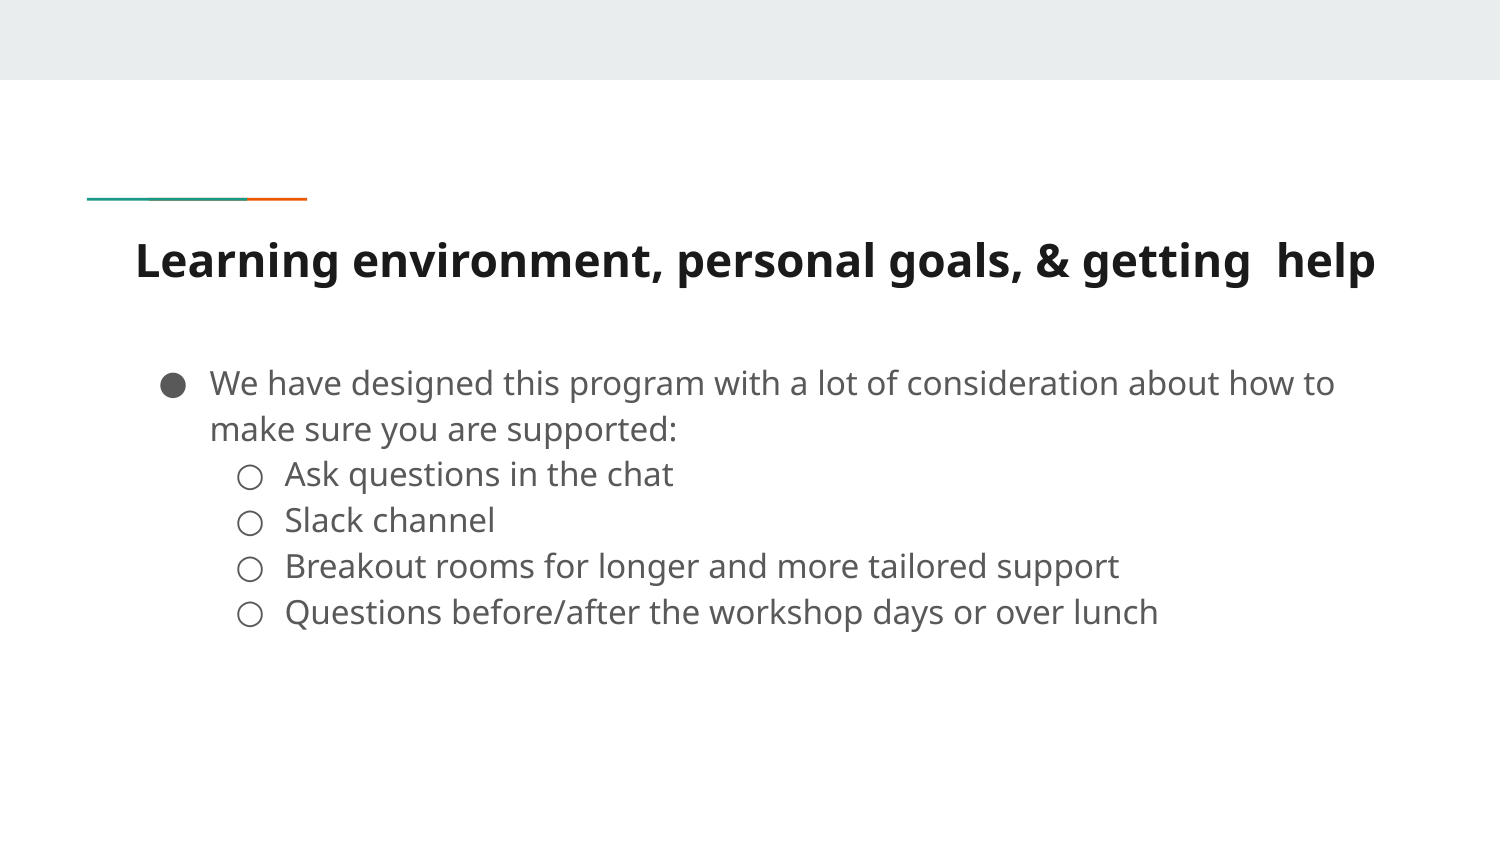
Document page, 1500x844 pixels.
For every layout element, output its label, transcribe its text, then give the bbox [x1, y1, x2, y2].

list We have designed this program with a lot of consideration about how to make sure you are supported: Ask questions in the chat Slack channel Breakout rooms for longer and more tailored support Questions before/after the workshop days or over lunch [119, 341, 1381, 712]
title Learning environment, personal goals, & getting help [119, 216, 1403, 305]
